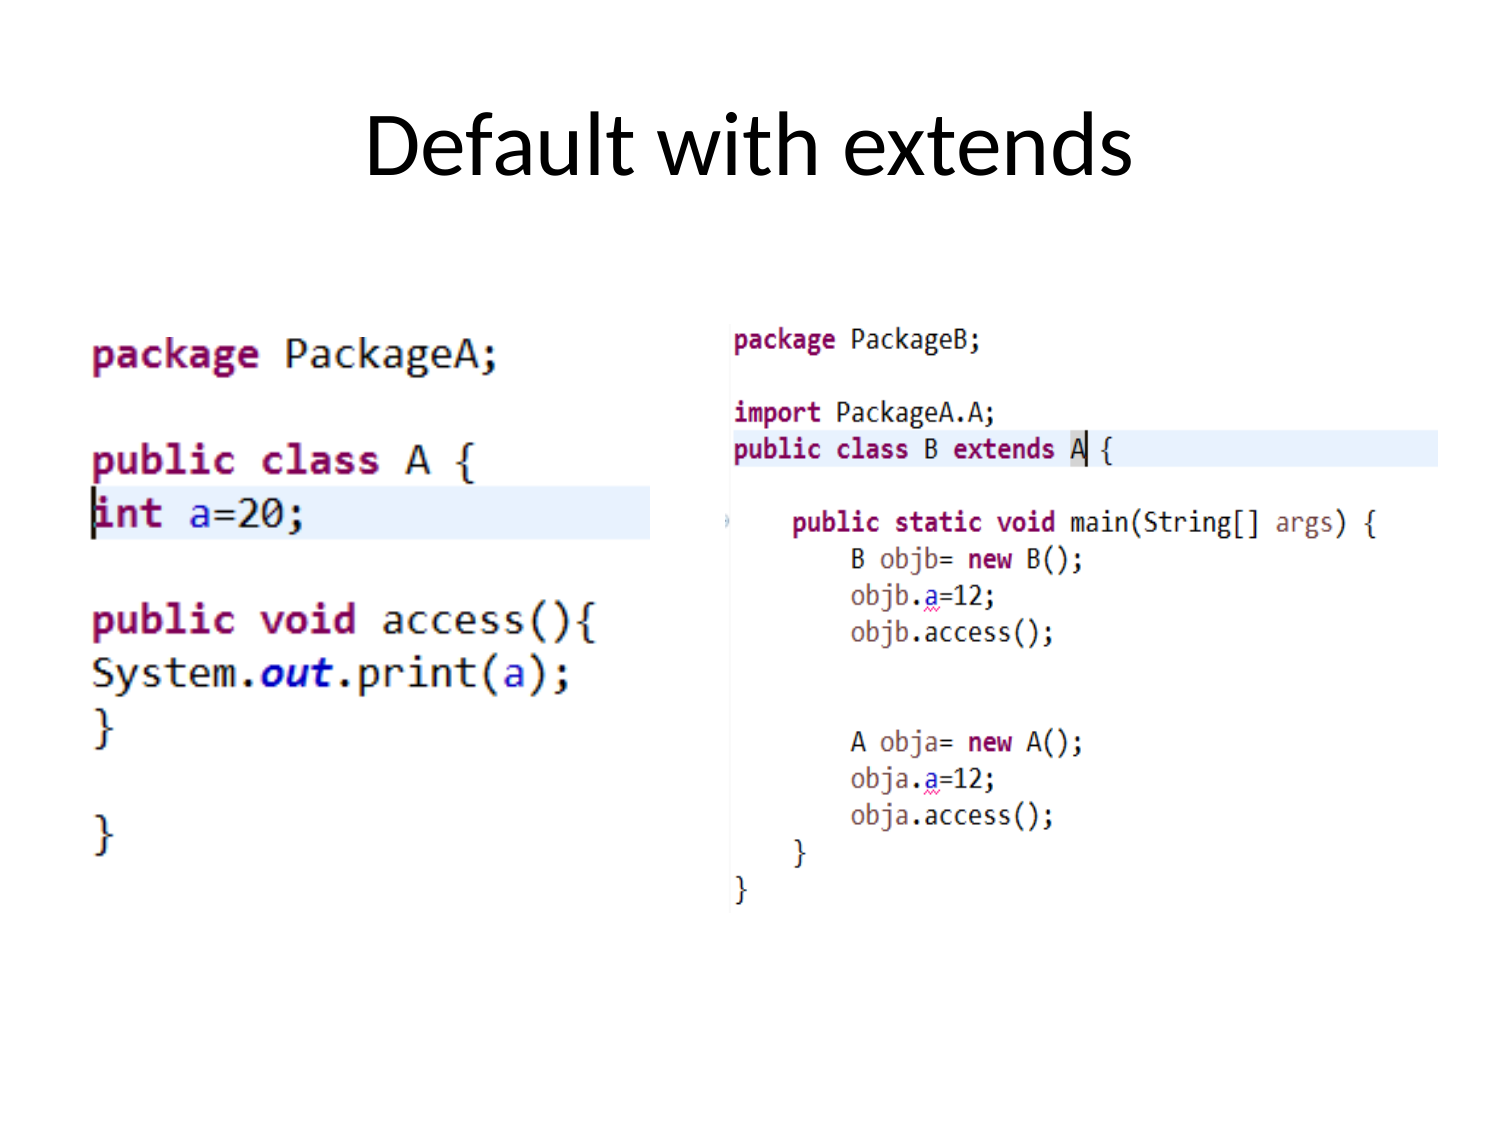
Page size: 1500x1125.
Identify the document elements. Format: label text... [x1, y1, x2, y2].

title Default with extends [75, 45, 1425, 233]
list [87, 337, 651, 918]
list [724, 324, 1438, 913]
